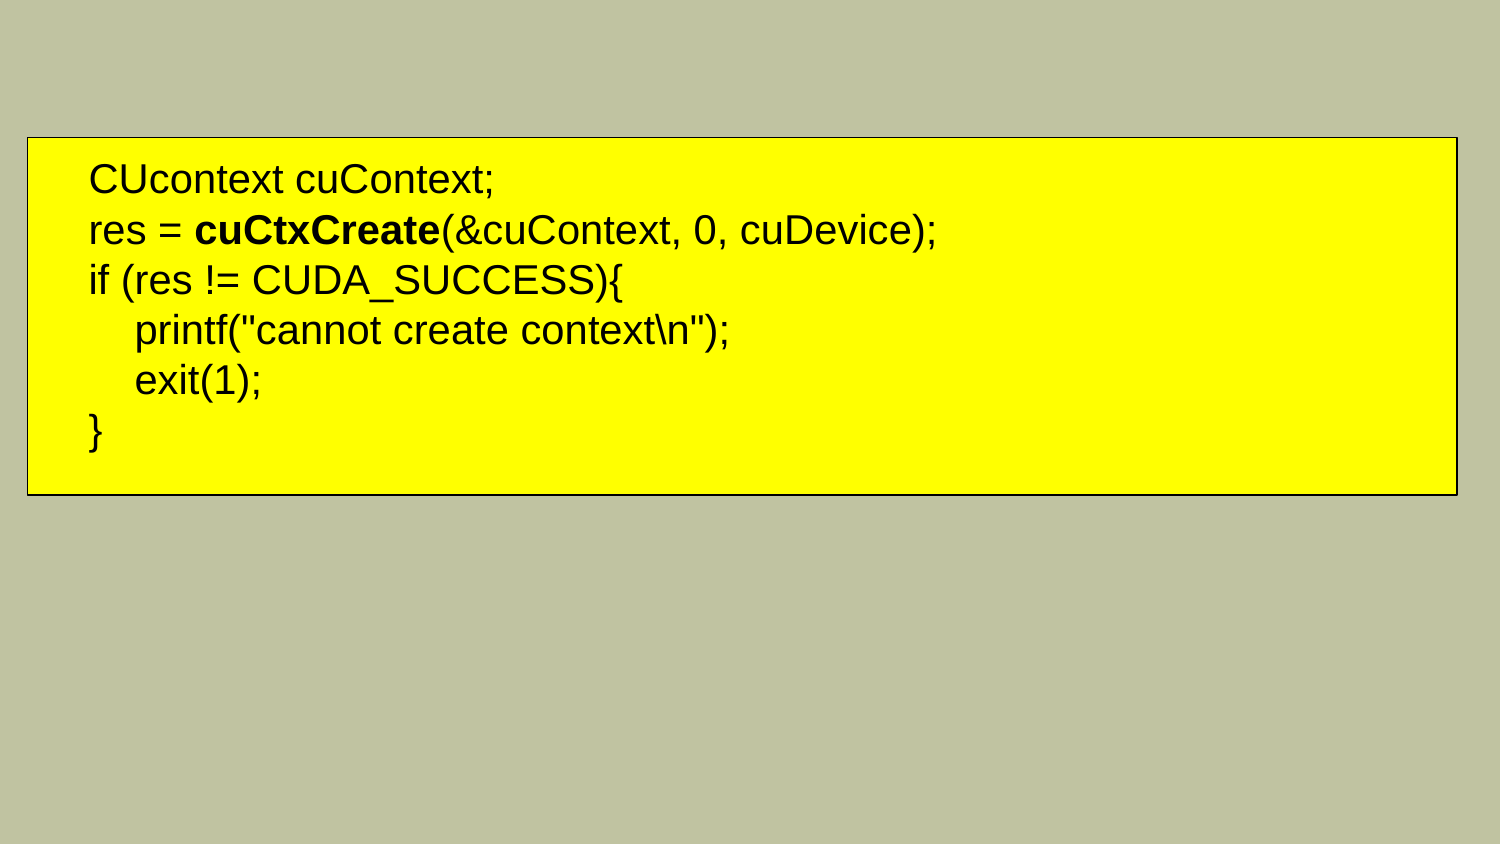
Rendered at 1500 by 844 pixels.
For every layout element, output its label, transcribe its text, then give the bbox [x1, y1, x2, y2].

text_box CUcontext cuContext; res = cuCtxCreate(&cuContext, 0, cuDevice); if (res != CUDA_SUCCESS){ printf("cannot create context\n"); exit(1); } [27, 137, 1457, 496]
